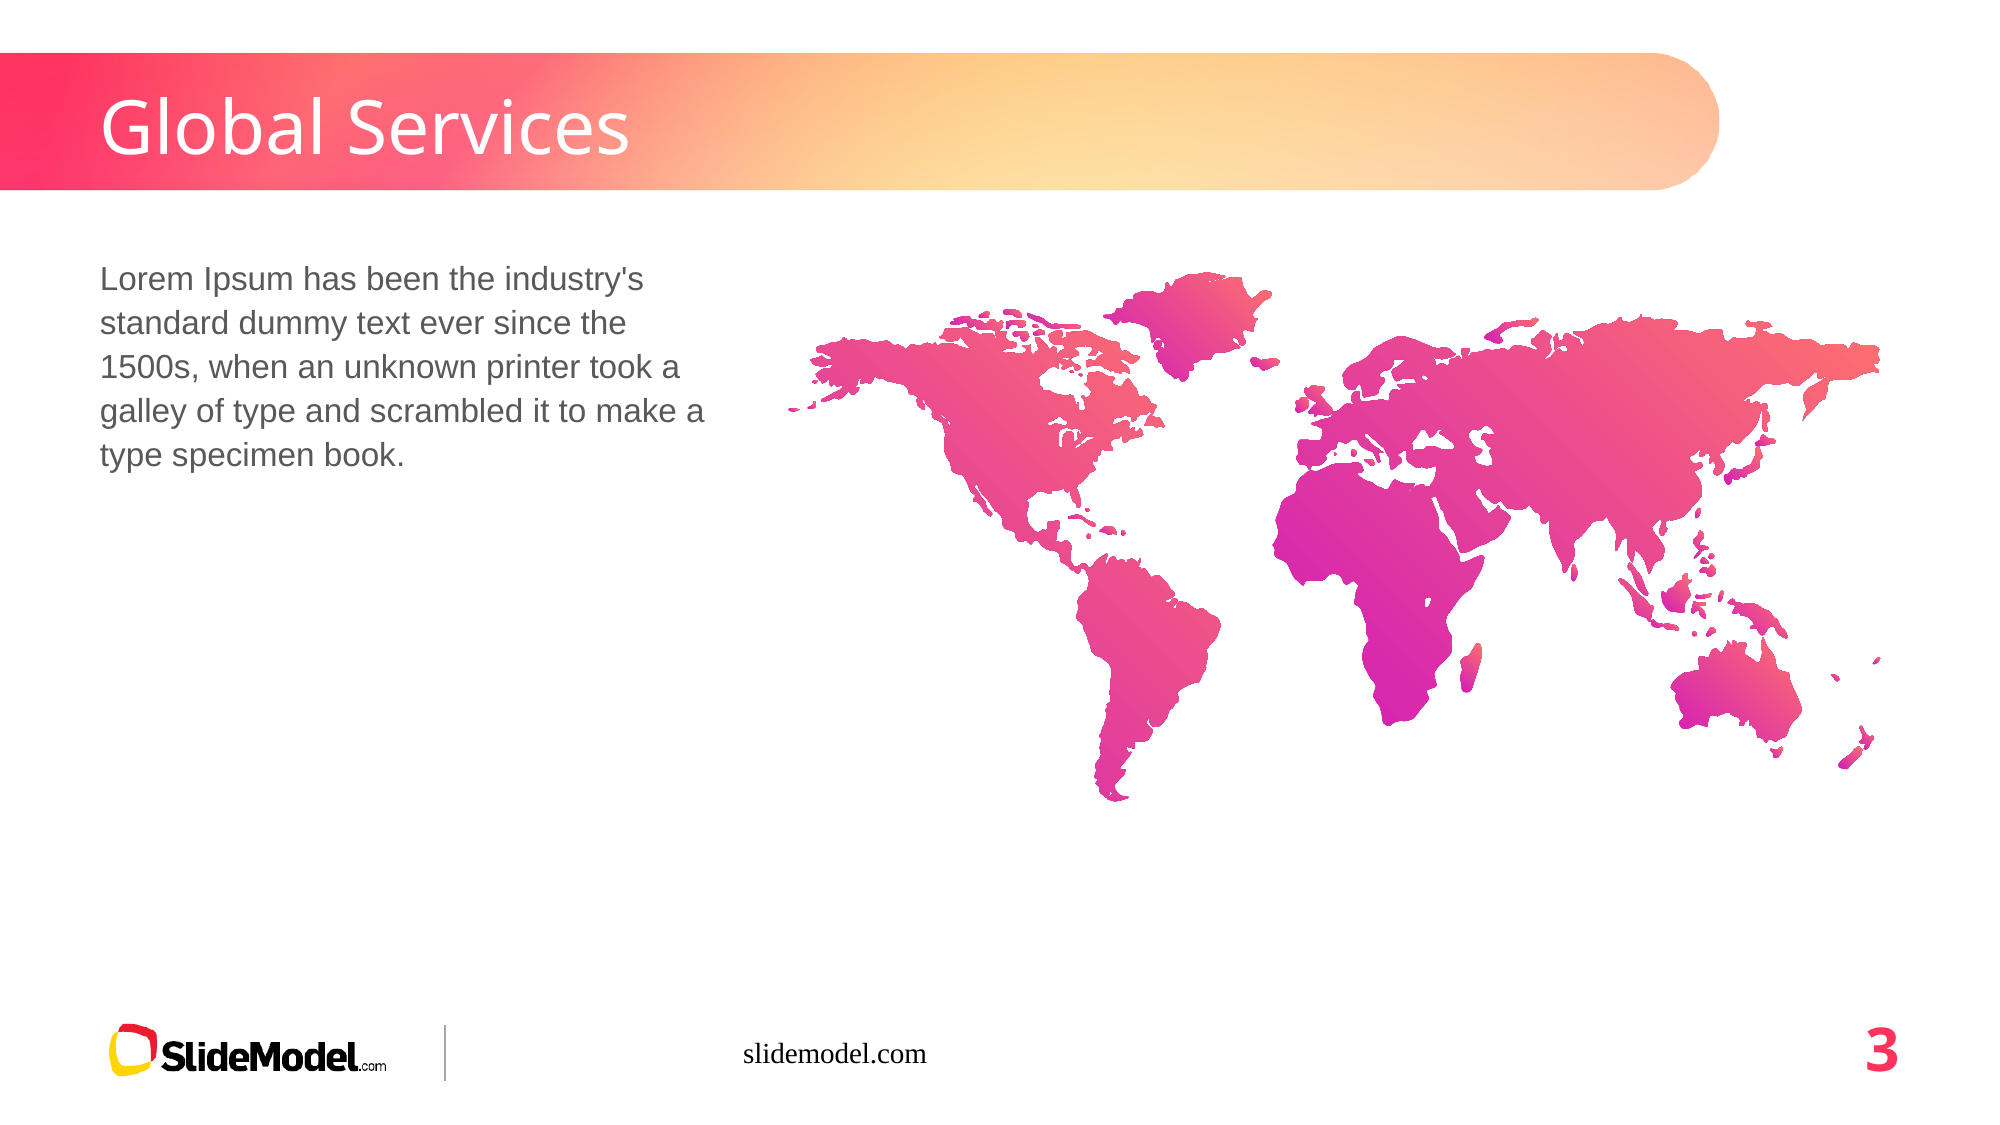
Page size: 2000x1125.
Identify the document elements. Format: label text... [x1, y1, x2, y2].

list Lorem Ipsum has been the industry's standard dummy text ever since the 1500s, when an unknown printer took a galley of type and scrambled it to make a type specimen book. [99, 243, 729, 929]
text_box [788, 272, 1881, 802]
picture [0, 19, 2000, 226]
picture [99, 1004, 407, 1095]
title Global Services [99, 66, 1900, 183]
slide_number 3 [1432, 1022, 1900, 1083]
footer slidemodel.com [518, 1022, 1152, 1083]
